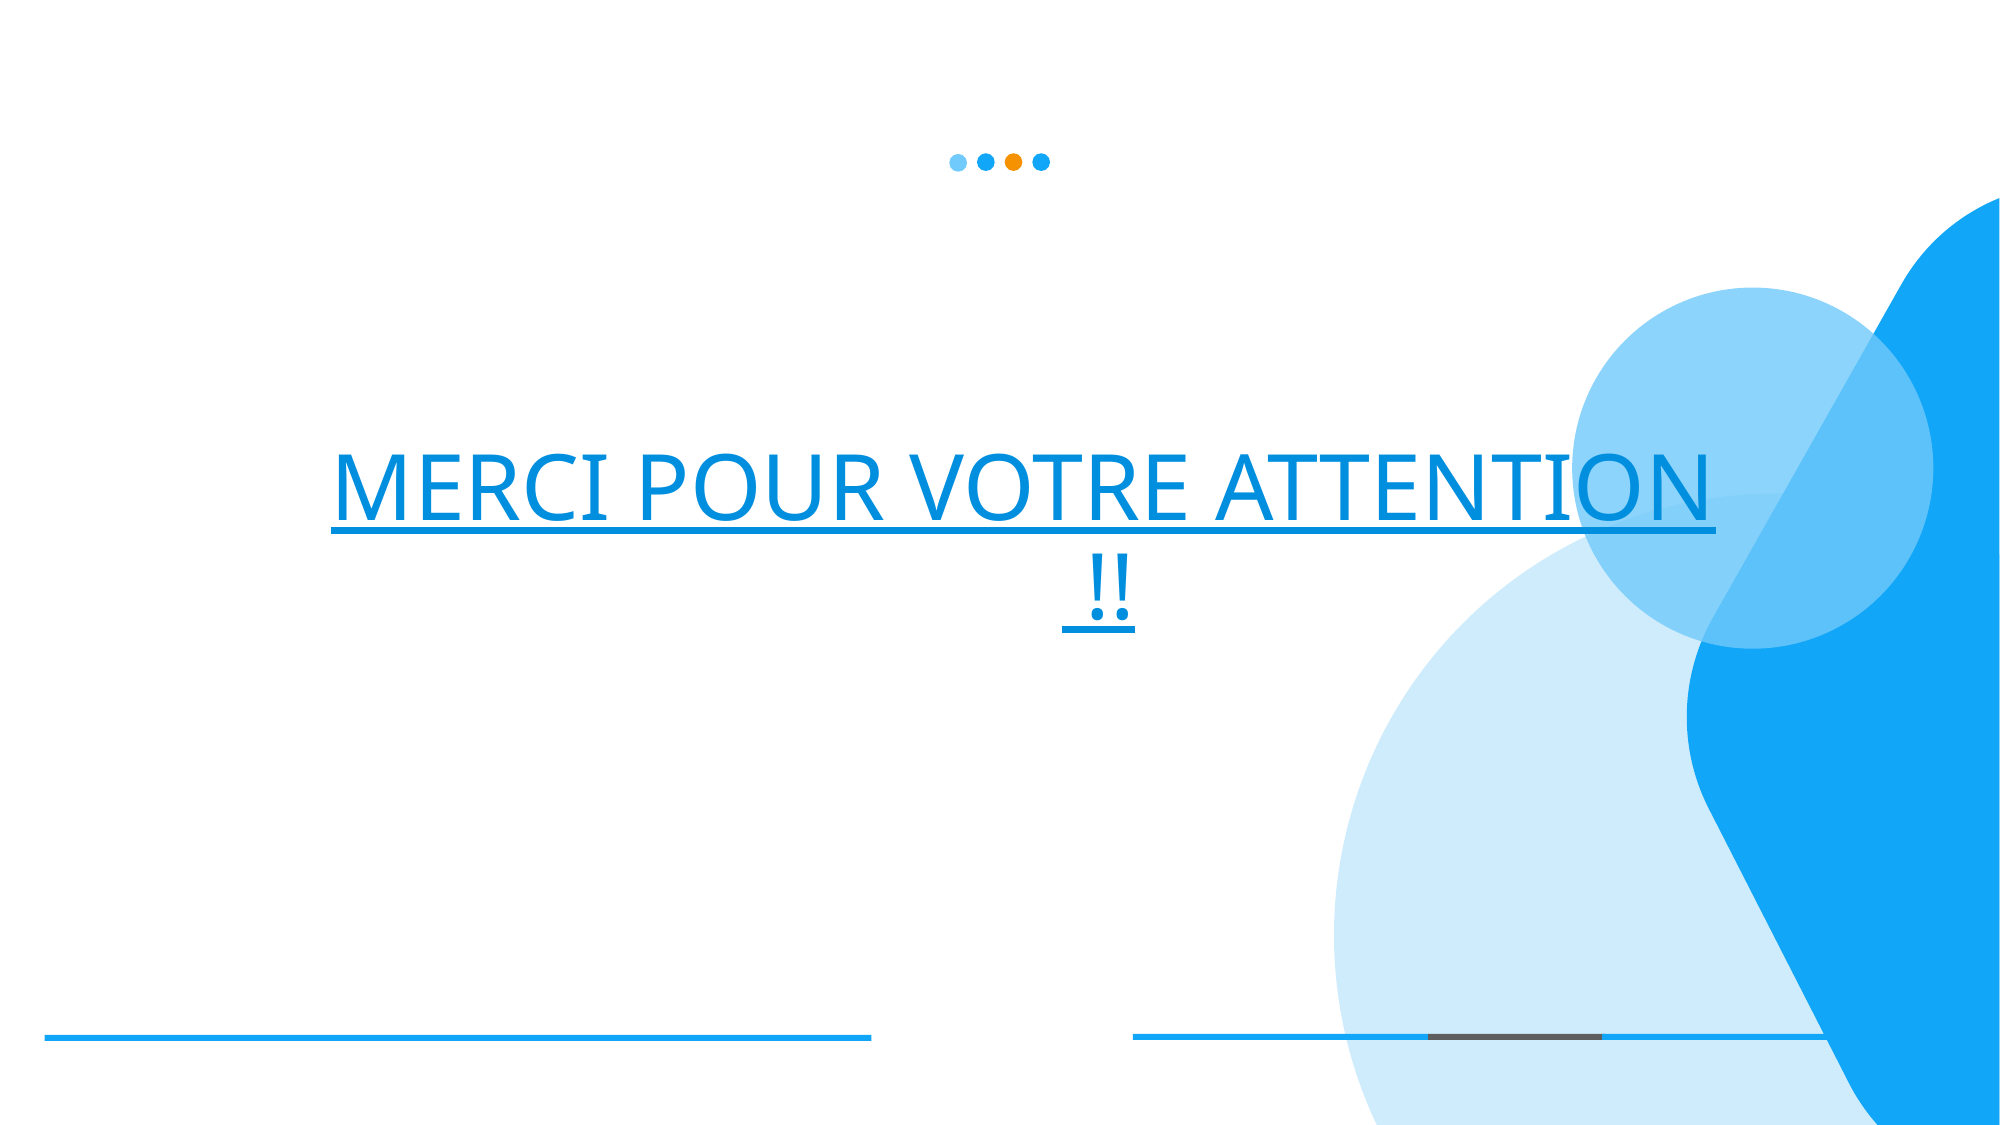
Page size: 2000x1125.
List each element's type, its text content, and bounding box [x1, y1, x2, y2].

text_box MERCI POUR VOTRE ATTENTION !! [302, 326, 1744, 754]
